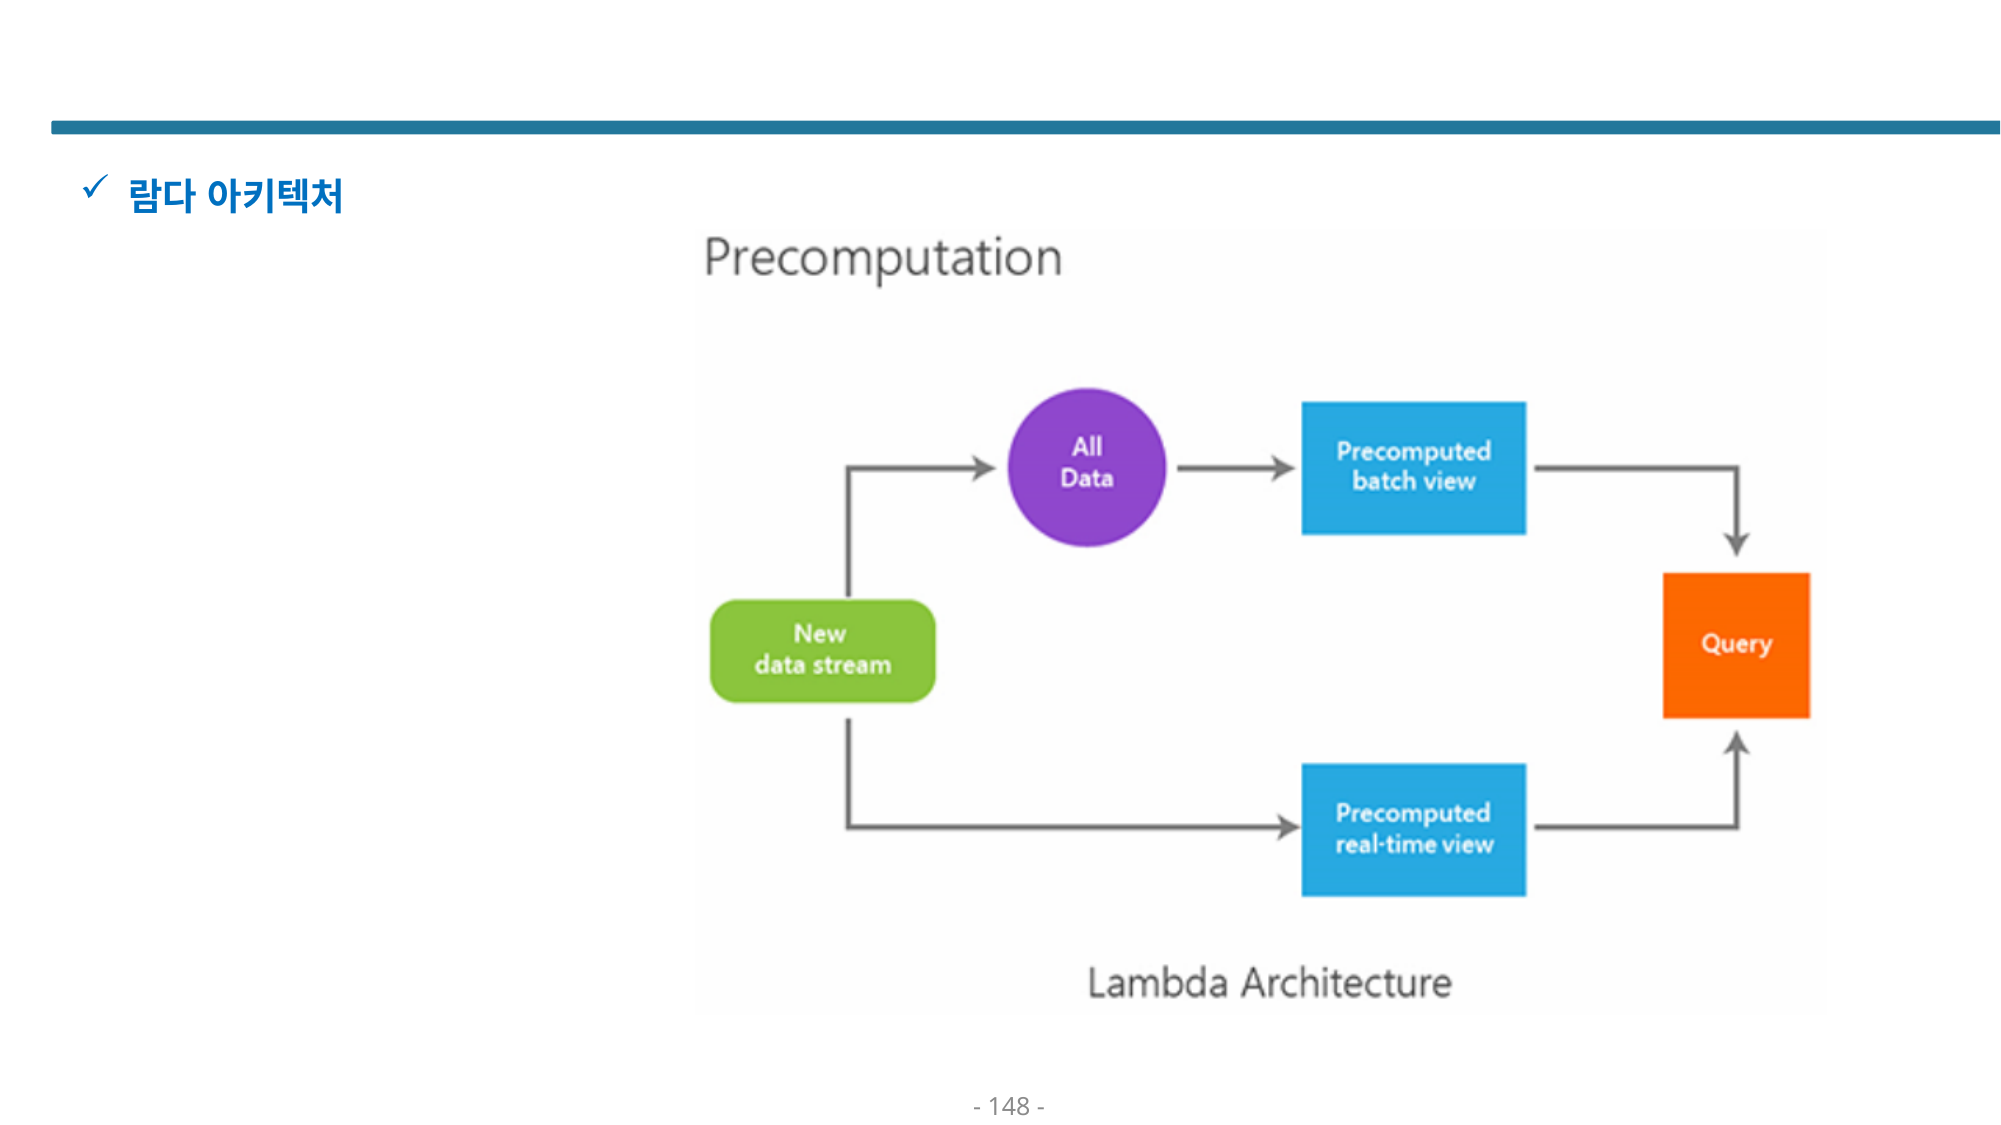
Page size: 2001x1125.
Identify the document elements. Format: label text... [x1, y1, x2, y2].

slide_number - 148 - [778, 1090, 1246, 1125]
picture [690, 229, 1827, 1024]
text_box 람다 아키텍처 [64, 165, 1851, 315]
